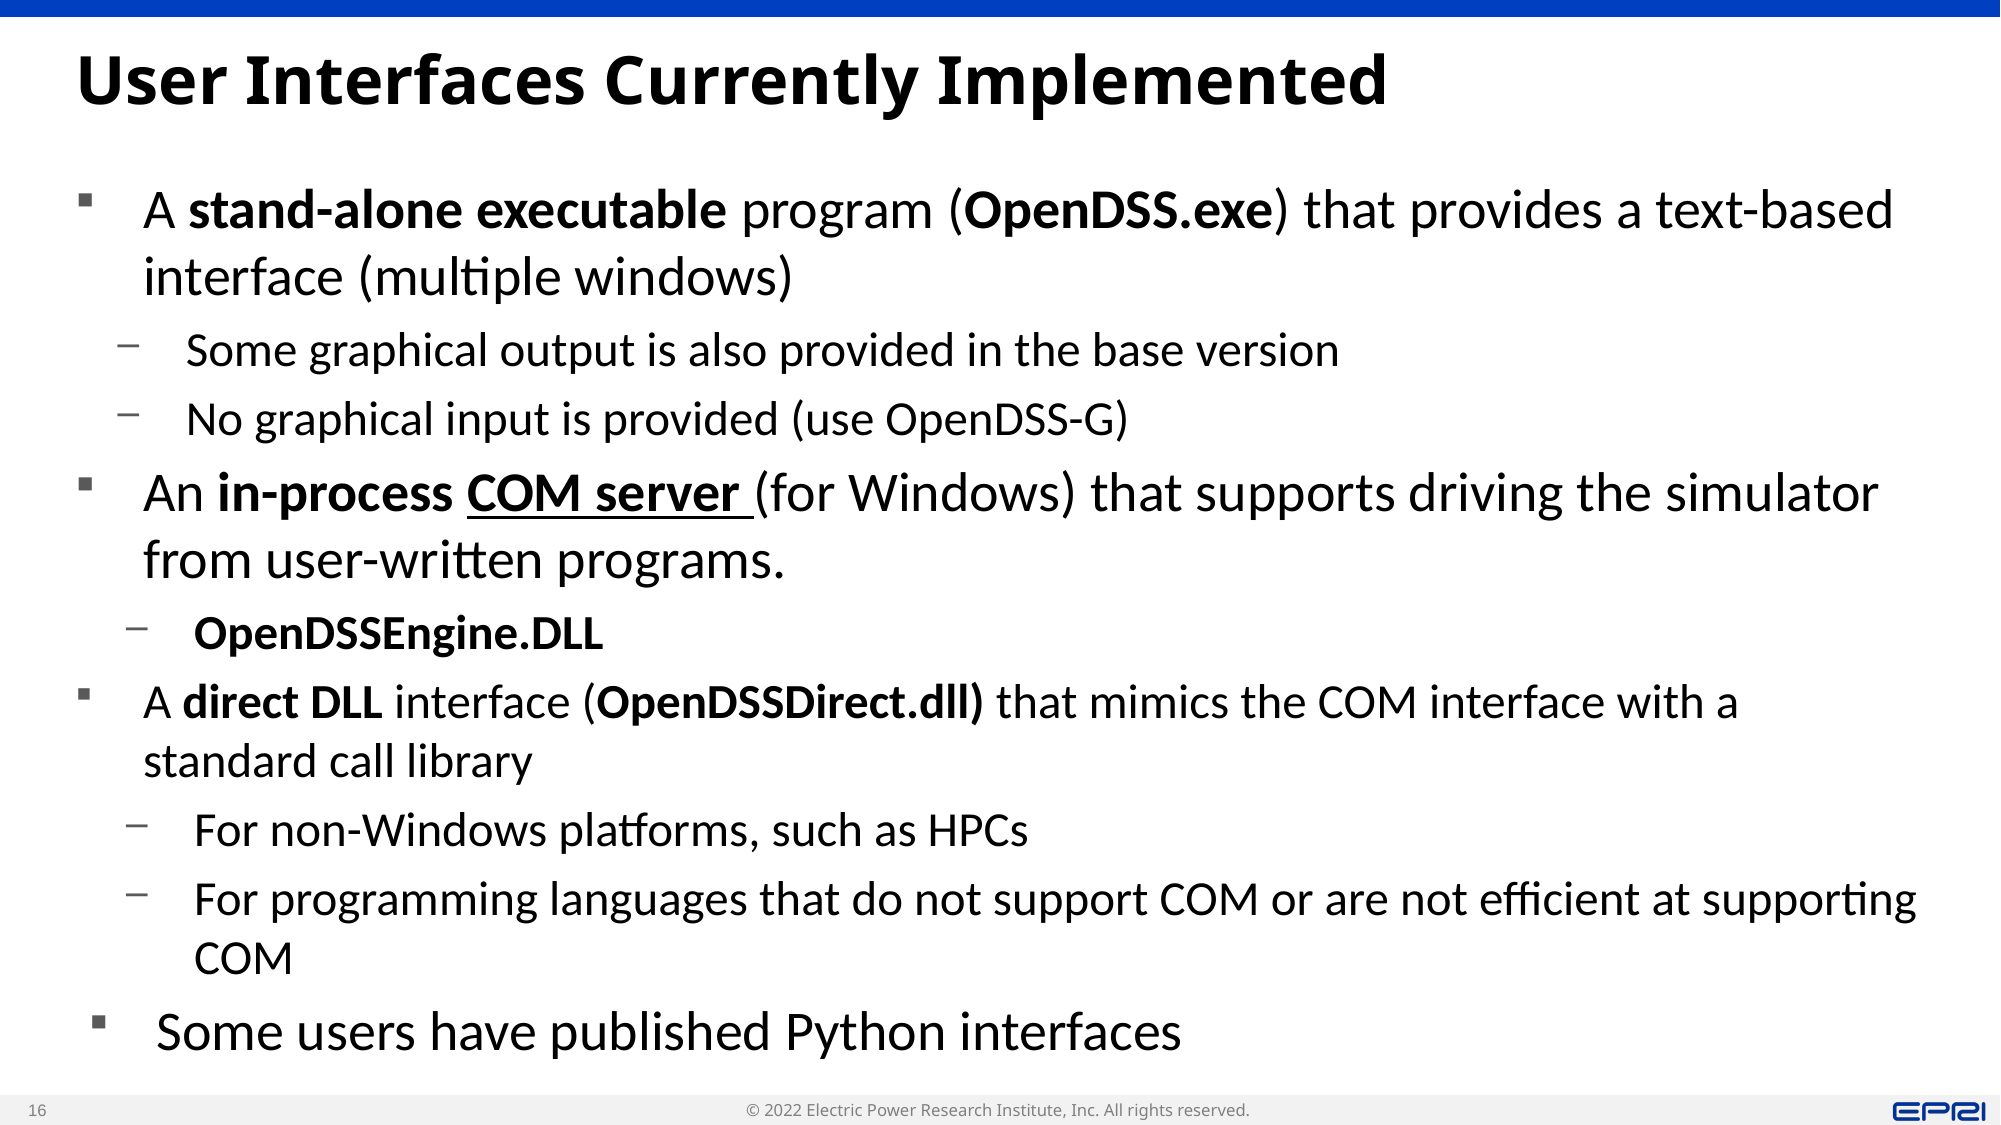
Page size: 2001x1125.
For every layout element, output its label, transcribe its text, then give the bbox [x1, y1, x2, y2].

picture [1892, 1102, 1986, 1121]
list A stand-alone executable program (OpenDSS.exe) that provides a text-based interface (multiple windows) Some graphical output is also provided in the base version No graphical input is provided (use OpenDSS-G) An in-process COM server (for Windows) that supports driving the simulator from user-written programs. OpenDSSEngine.DLL A direct DLL interface (OpenDSSDirect.dll) that mimics the COM interface with a standard call library For non-Windows platforms, such as HPCs For programming languages that do not support COM or are not efficient at supporting COM Some users have published Python interfaces [59, 164, 1941, 1071]
title User Interfaces Currently Implemented [59, 29, 1936, 151]
